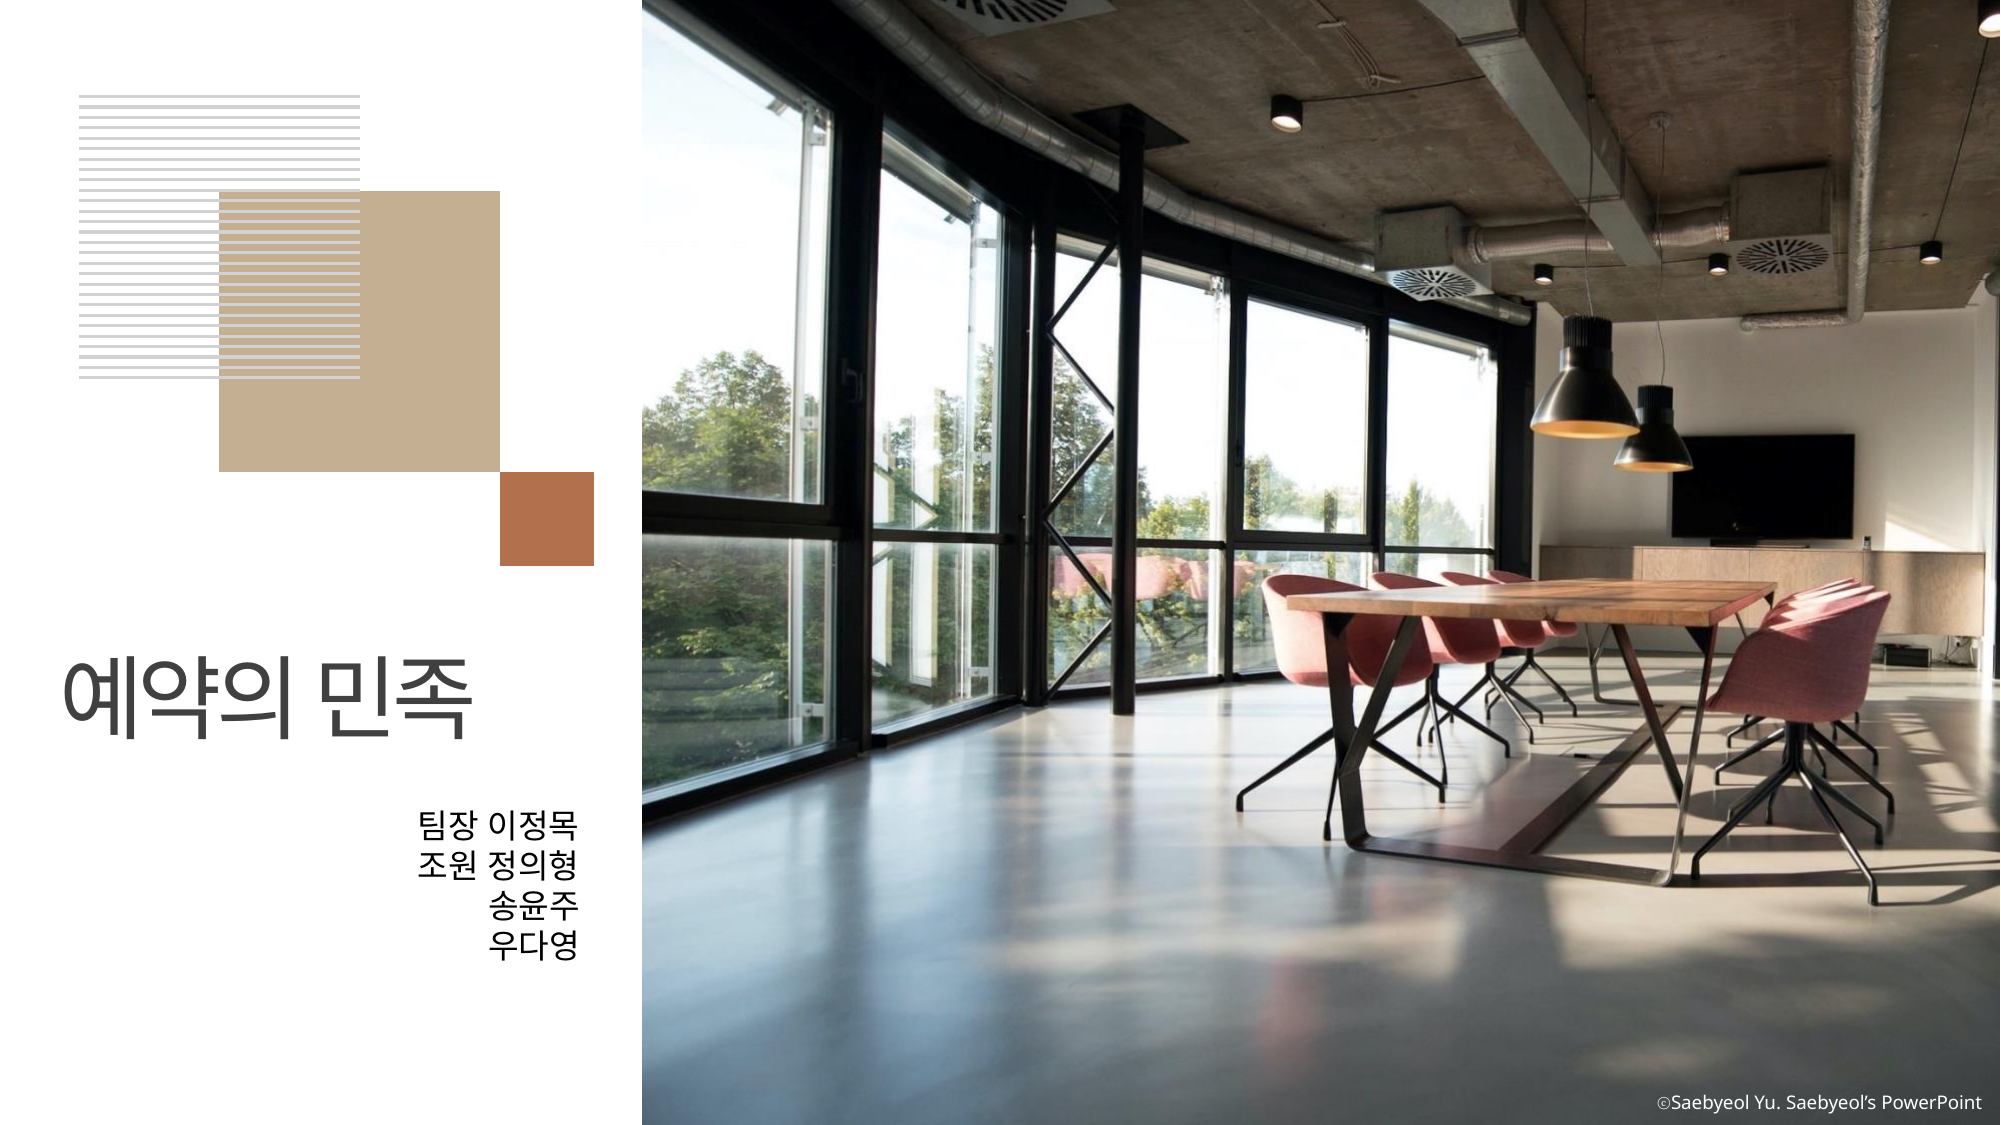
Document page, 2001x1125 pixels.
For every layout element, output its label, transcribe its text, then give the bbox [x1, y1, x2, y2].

text_box 예약의 민족 [44, 633, 525, 759]
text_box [78, 94, 360, 380]
picture [642, 0, 2000, 1125]
text_box 팀장 이정목 조원 정의형 송윤주 우다영 [359, 797, 595, 973]
text_box [219, 190, 501, 472]
text_box [500, 471, 595, 566]
